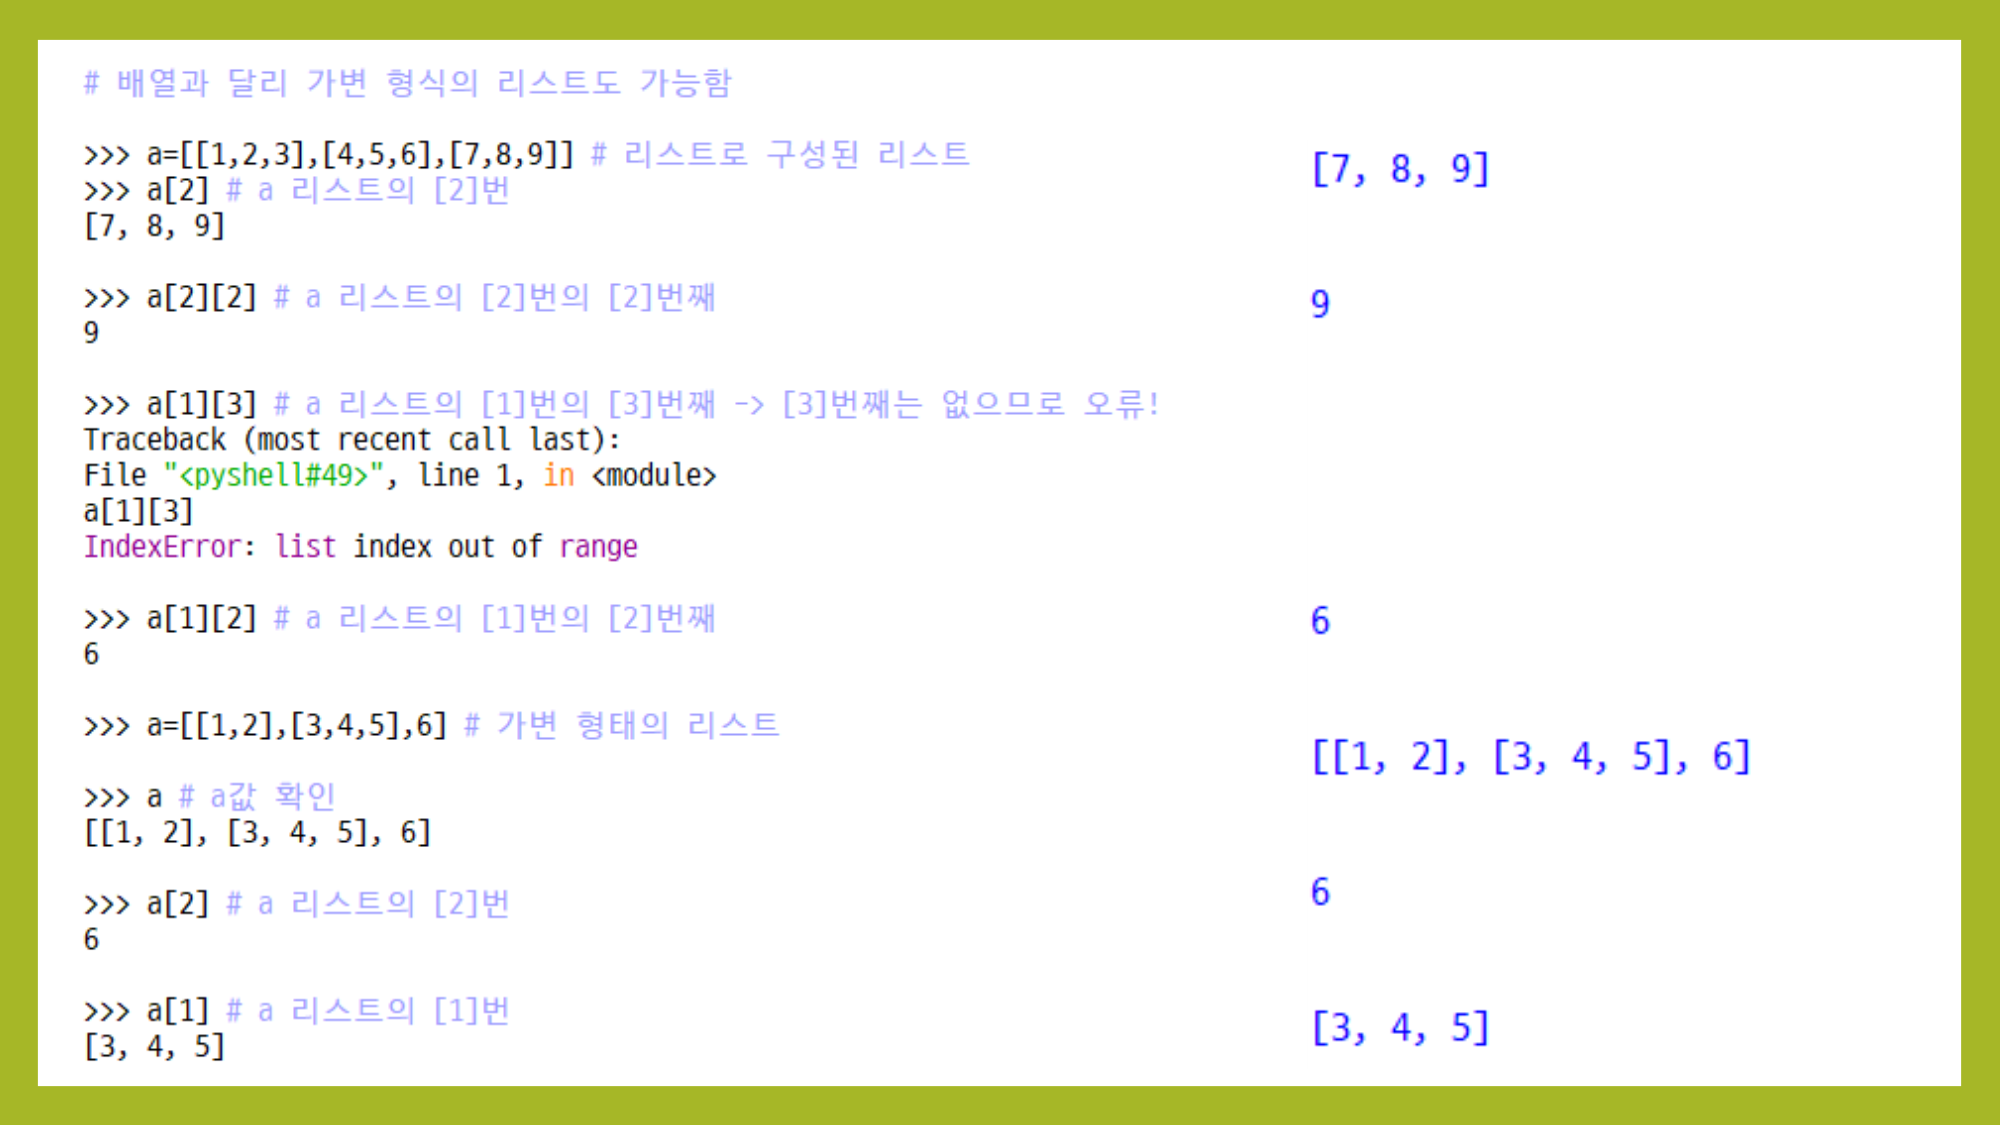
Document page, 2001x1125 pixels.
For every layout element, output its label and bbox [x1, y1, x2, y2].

picture [80, 64, 1177, 1070]
picture [1306, 139, 1777, 1070]
